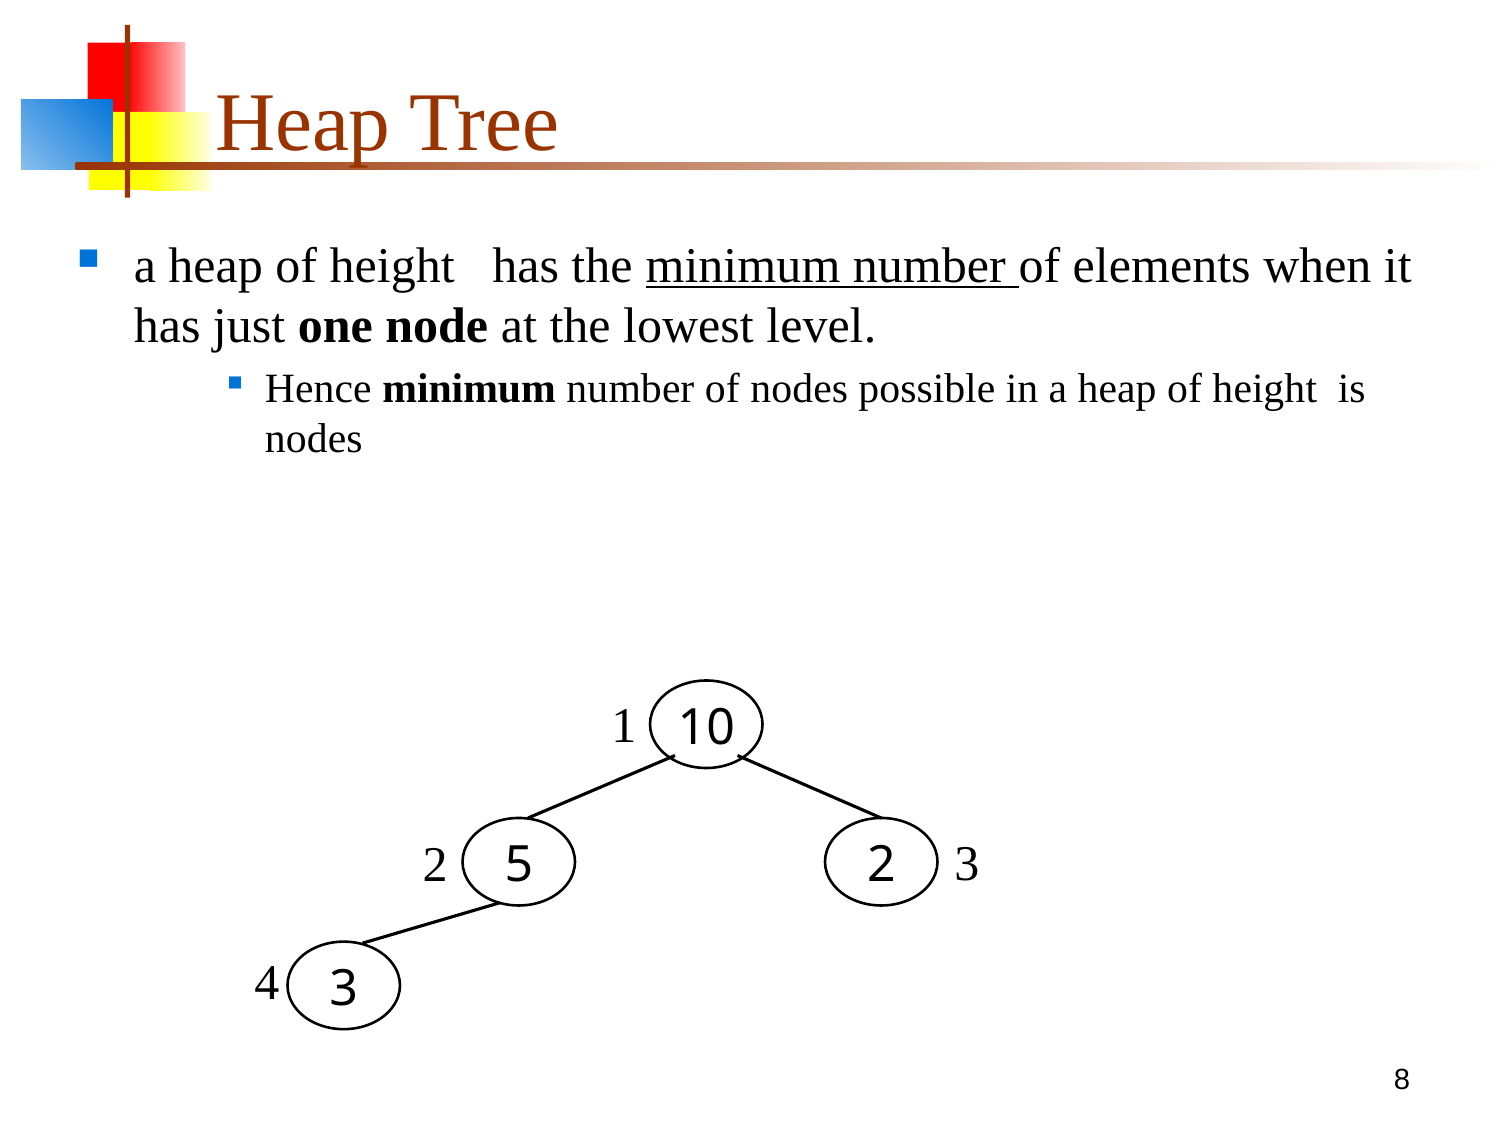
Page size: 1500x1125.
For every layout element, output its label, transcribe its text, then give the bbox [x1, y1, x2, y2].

text_box 3 [941, 823, 995, 898]
slide_number 8 [1074, 1049, 1425, 1103]
text_box 2 [407, 824, 457, 900]
text_box 3 [295, 941, 400, 1030]
text_box 4 [239, 942, 295, 1017]
title Heap Tree [200, 37, 1479, 175]
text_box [462, 680, 938, 906]
